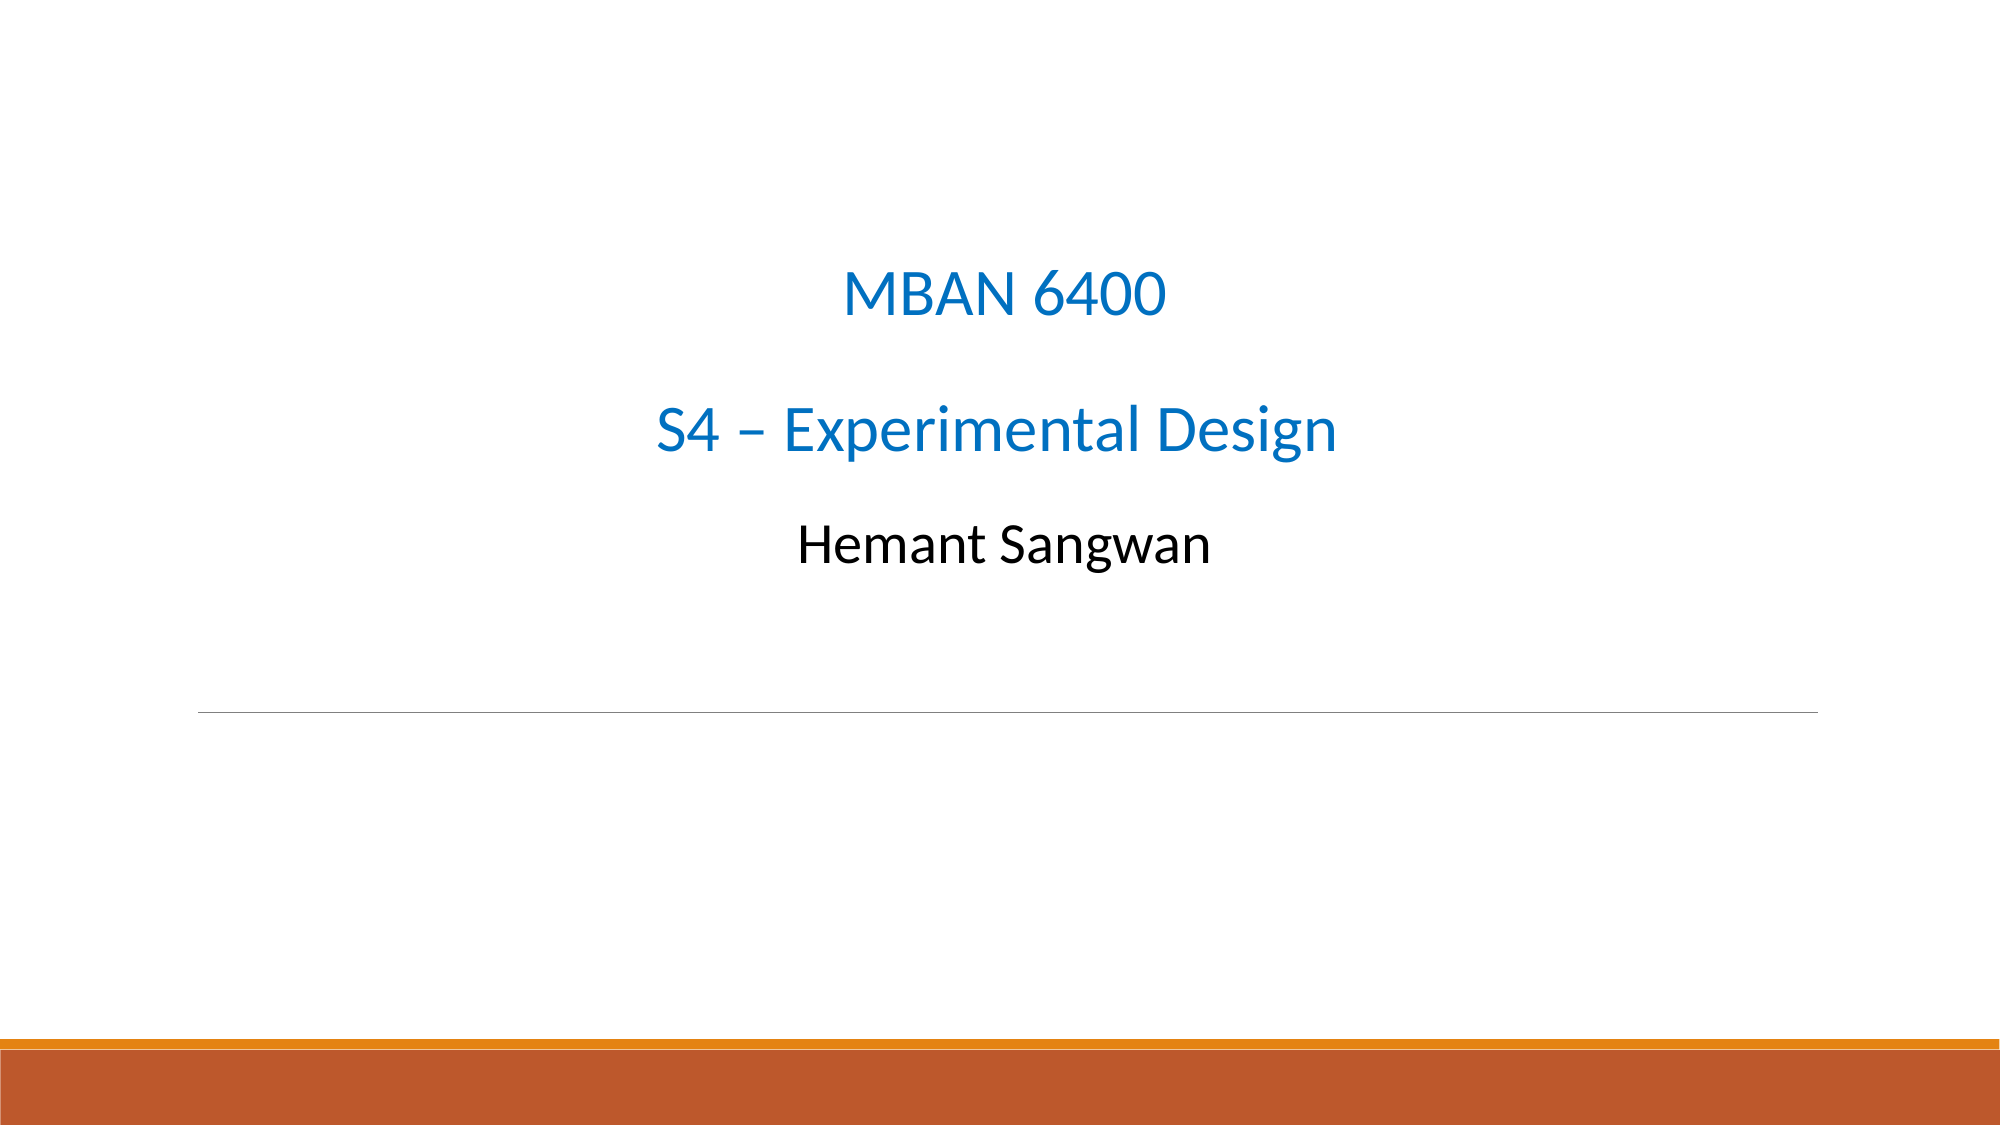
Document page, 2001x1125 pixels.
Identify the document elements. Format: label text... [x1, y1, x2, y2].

title MBAN 6400 S4 – Experimental Design Hemant Sangwan [180, 126, 1830, 711]
